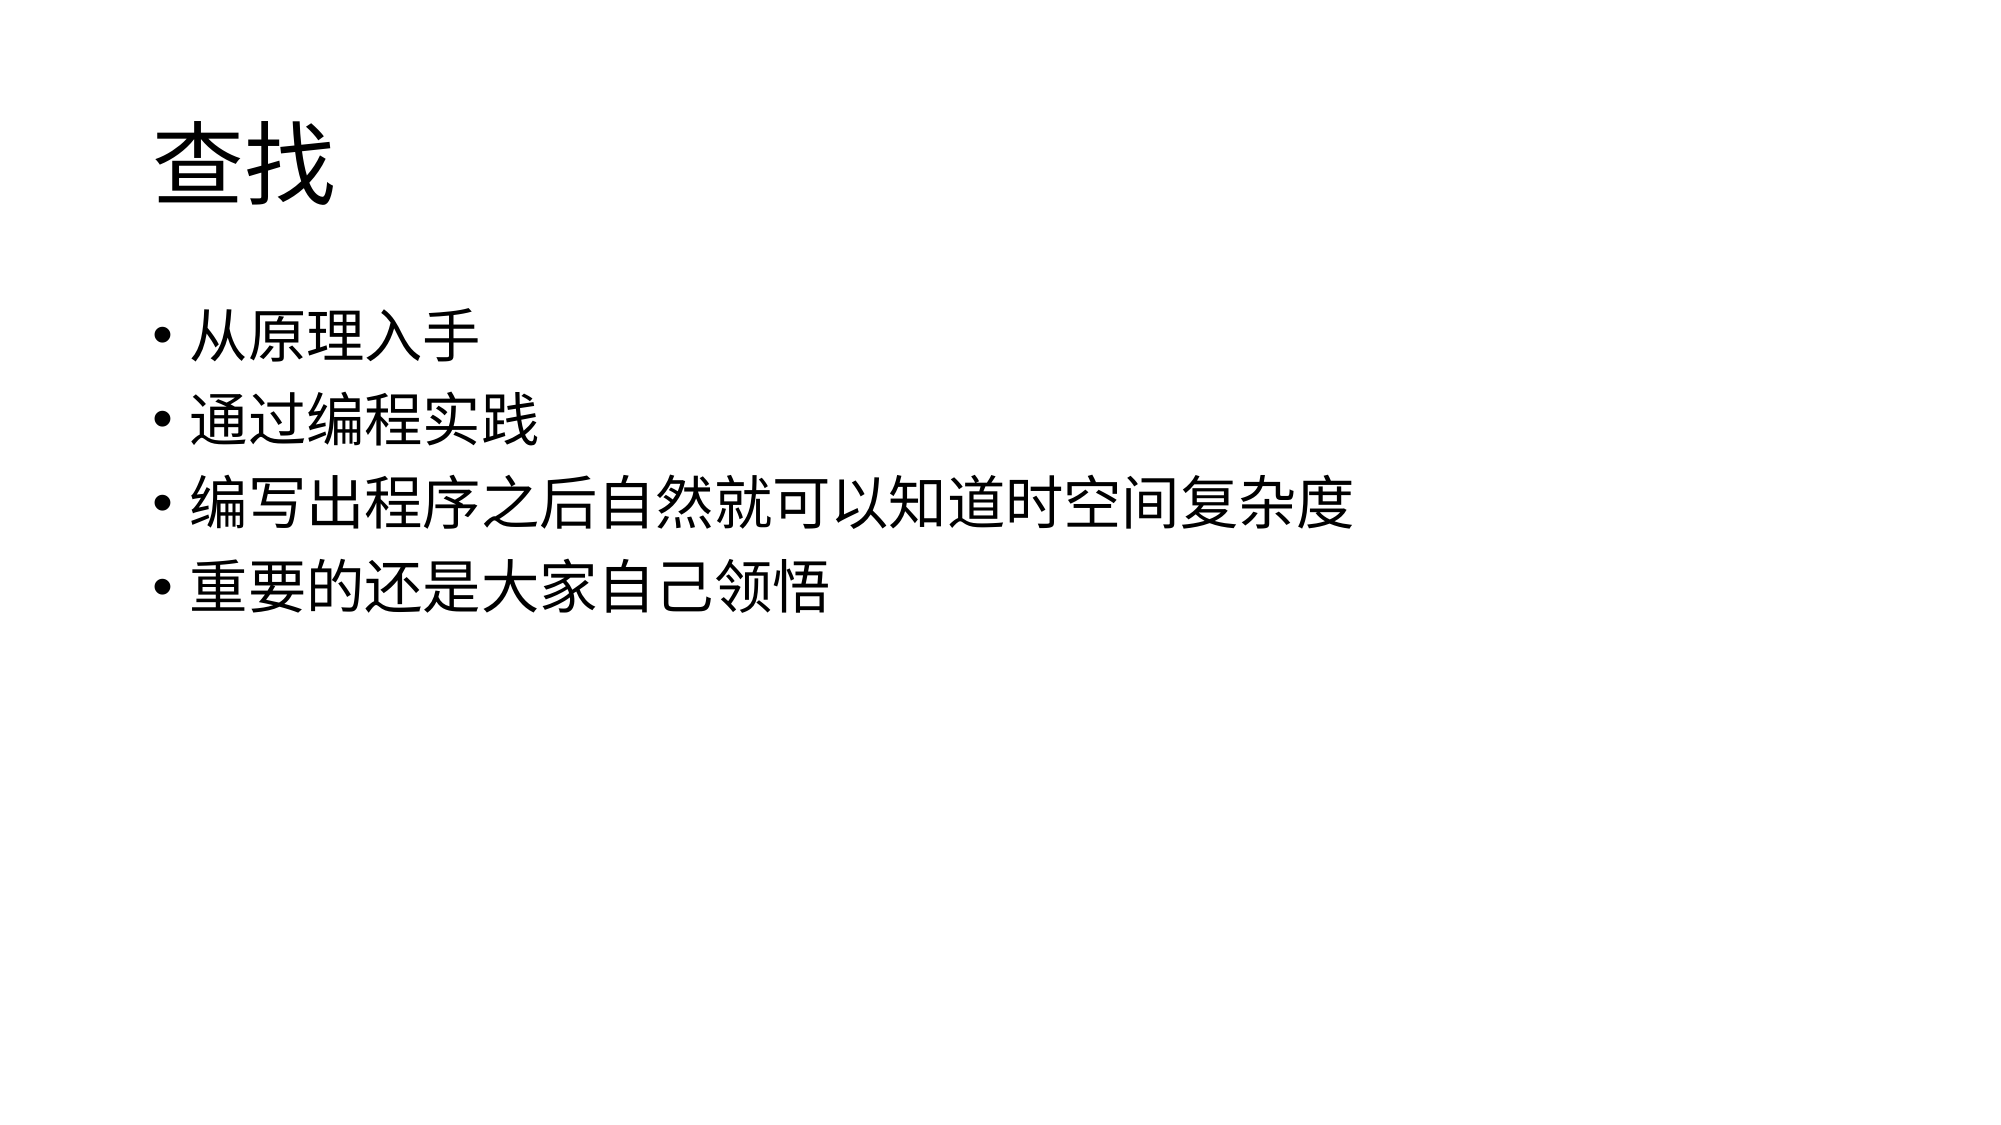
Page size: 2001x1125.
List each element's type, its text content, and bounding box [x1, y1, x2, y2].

list 从原理入手 通过编程实践 编写出程序之后自然就可以知道时空间复杂度 重要的还是大家自己领悟 [137, 299, 1863, 1014]
title 查找 [137, 59, 1863, 278]
